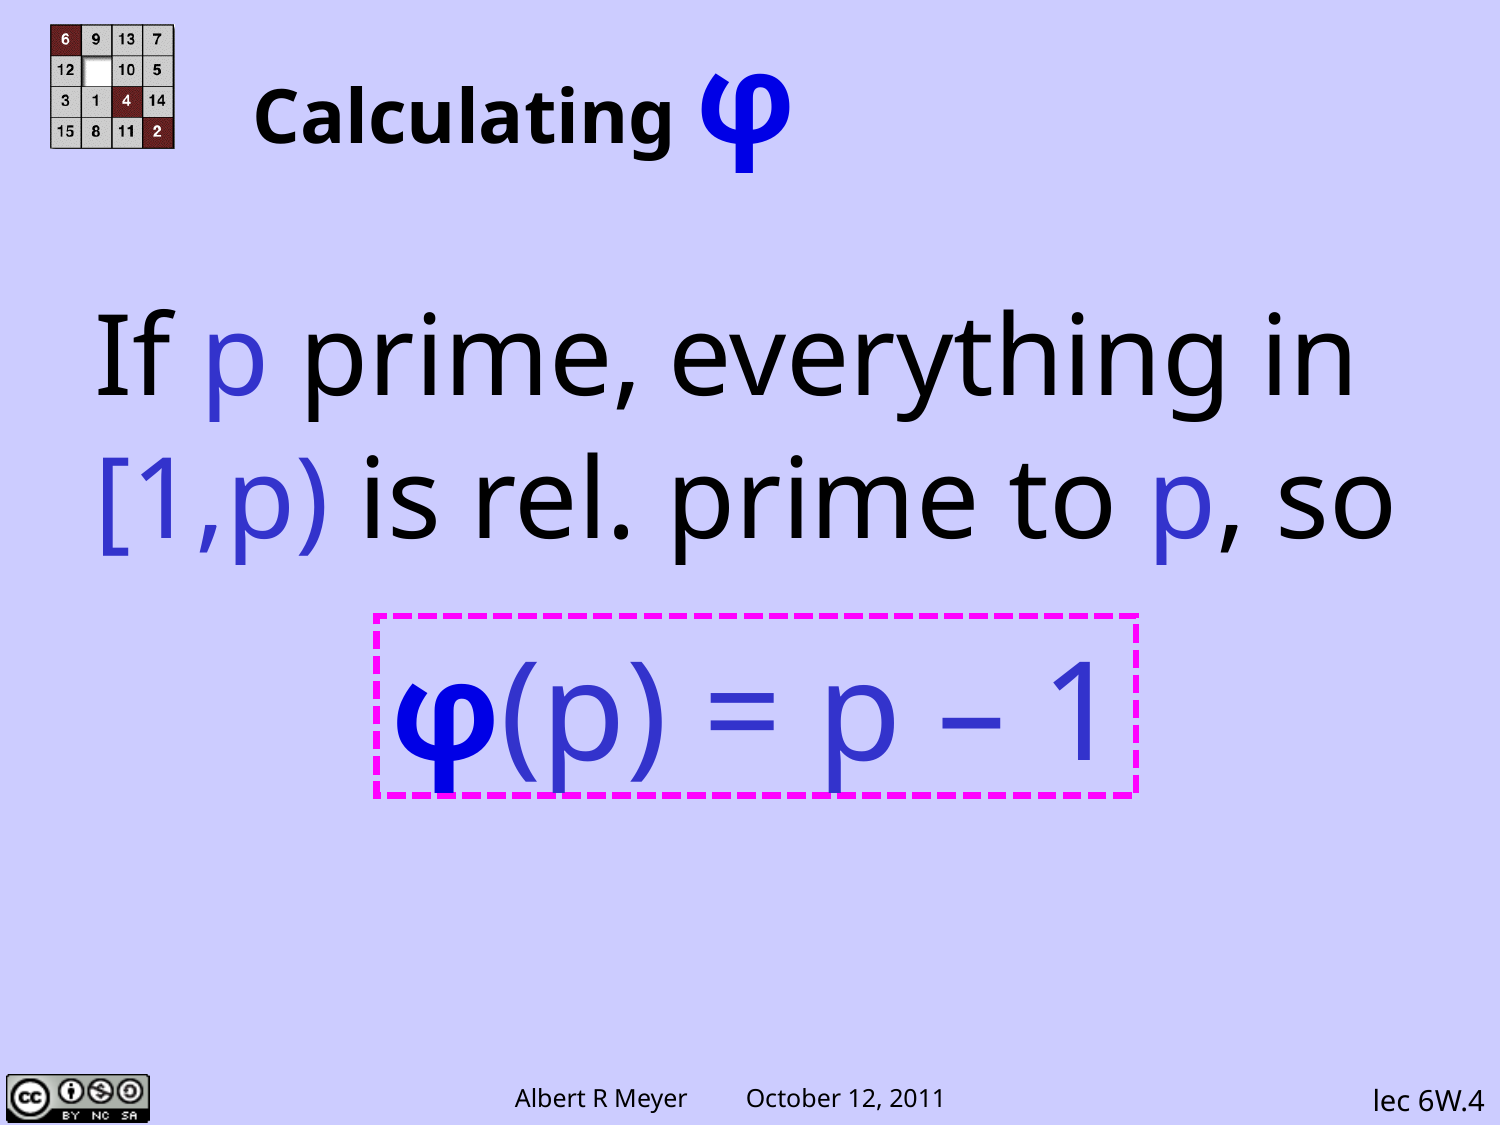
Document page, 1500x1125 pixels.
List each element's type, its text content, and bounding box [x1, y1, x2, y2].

title Calculating φ [237, 0, 1476, 188]
picture [6, 1074, 150, 1123]
text_box φ(p) = p – 1 [376, 615, 1136, 796]
picture [50, 24, 175, 149]
text_box If p prime, everything in [1,p) is rel. prime to p, so [79, 290, 1414, 571]
slide_number lec 6W.4 [1062, 1074, 1500, 1125]
